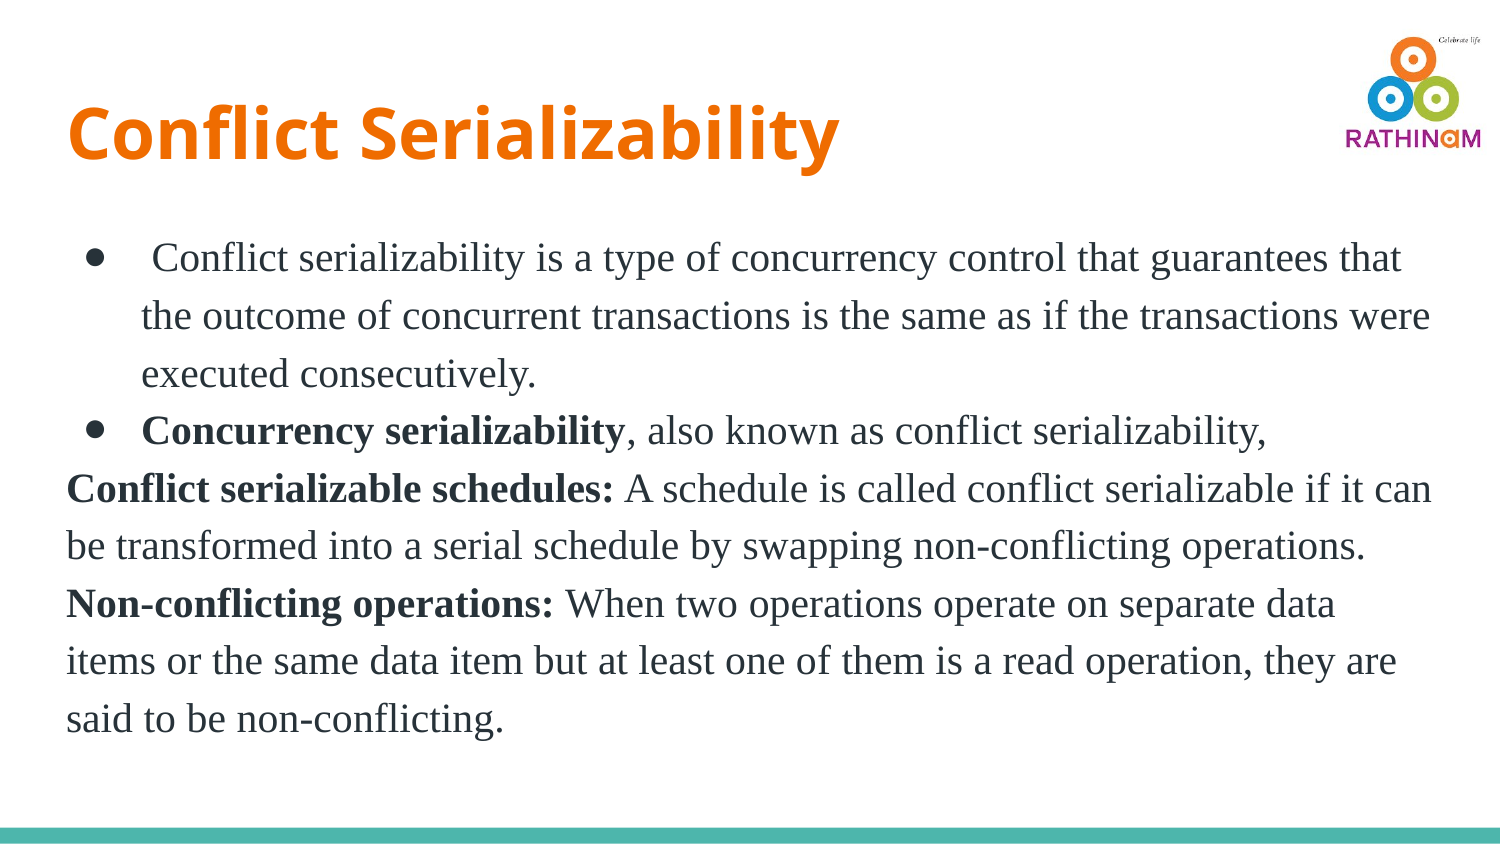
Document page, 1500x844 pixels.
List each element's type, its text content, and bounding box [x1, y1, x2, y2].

list Conflict serializability is a type of concurrency control that guarantees that the outcome of concurrent transactions is the same as if the transactions were executed consecutively. Concurrency serializability, also known as conflict serializability, Conflict serializable schedules: A schedule is called conflict serializable if it can be transformed into a serial schedule by swapping non-conflicting operations. Non-conflicting operations: When two operations operate on separate data items or the same data item but at least one of them is a read operation, they are said to be non-conflicting. [51, 207, 1449, 807]
title Conflict Serializability [51, 72, 1449, 189]
picture [1339, 17, 1487, 166]
